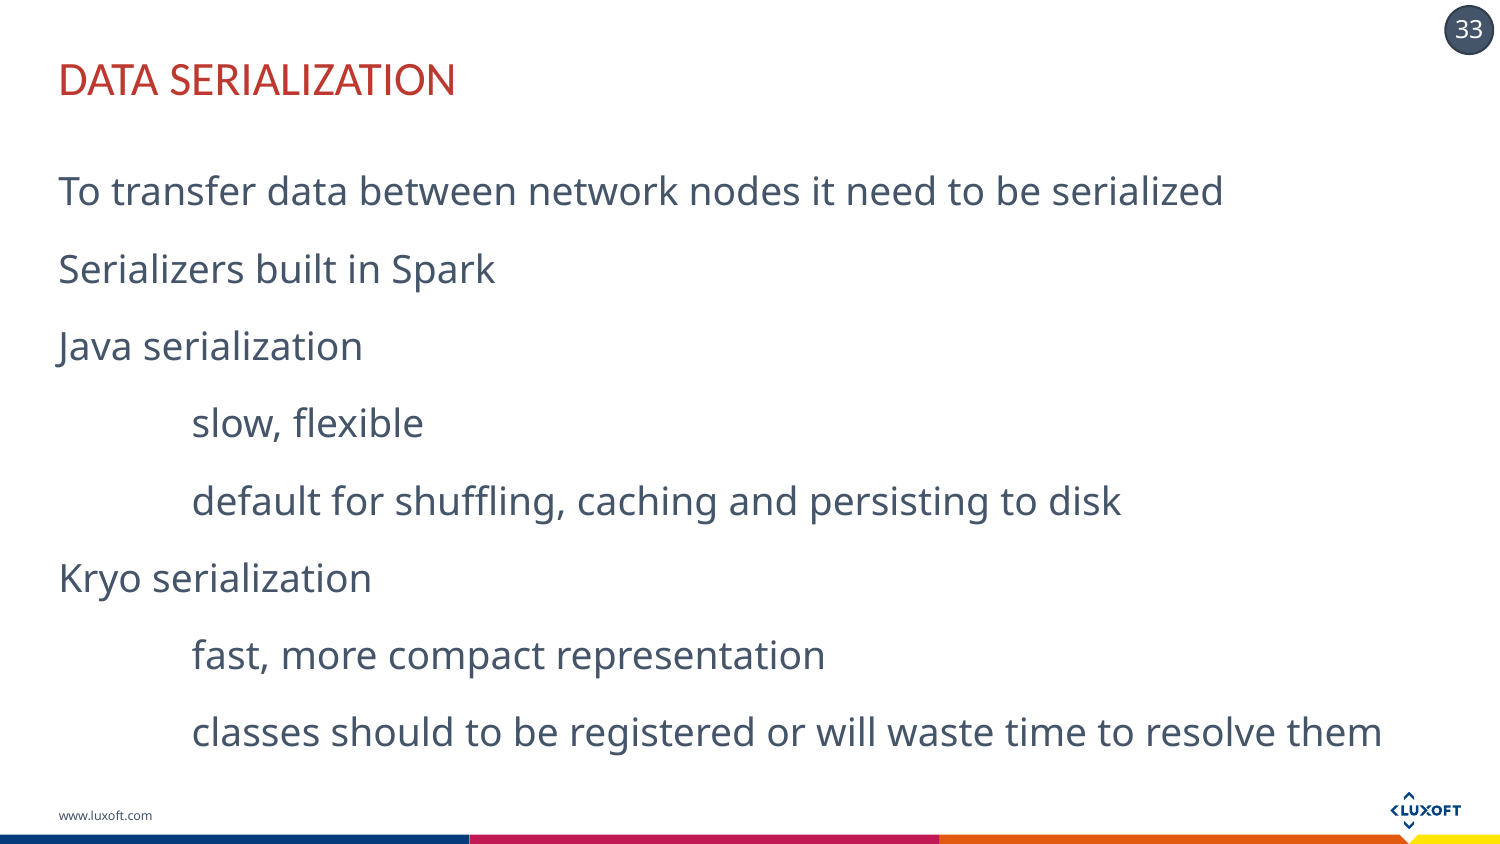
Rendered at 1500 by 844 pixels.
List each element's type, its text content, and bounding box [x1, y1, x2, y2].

list To transfer data between network nodes it need to be serialized Serializers built in Spark Java serialization slow, flexible default for shuffling, caching and persisting to disk Kryo serialization fast, more compact representation classes should to be registered or will waste time to resolve them [47, 147, 1457, 764]
title DATA Serialization [47, 44, 1457, 107]
